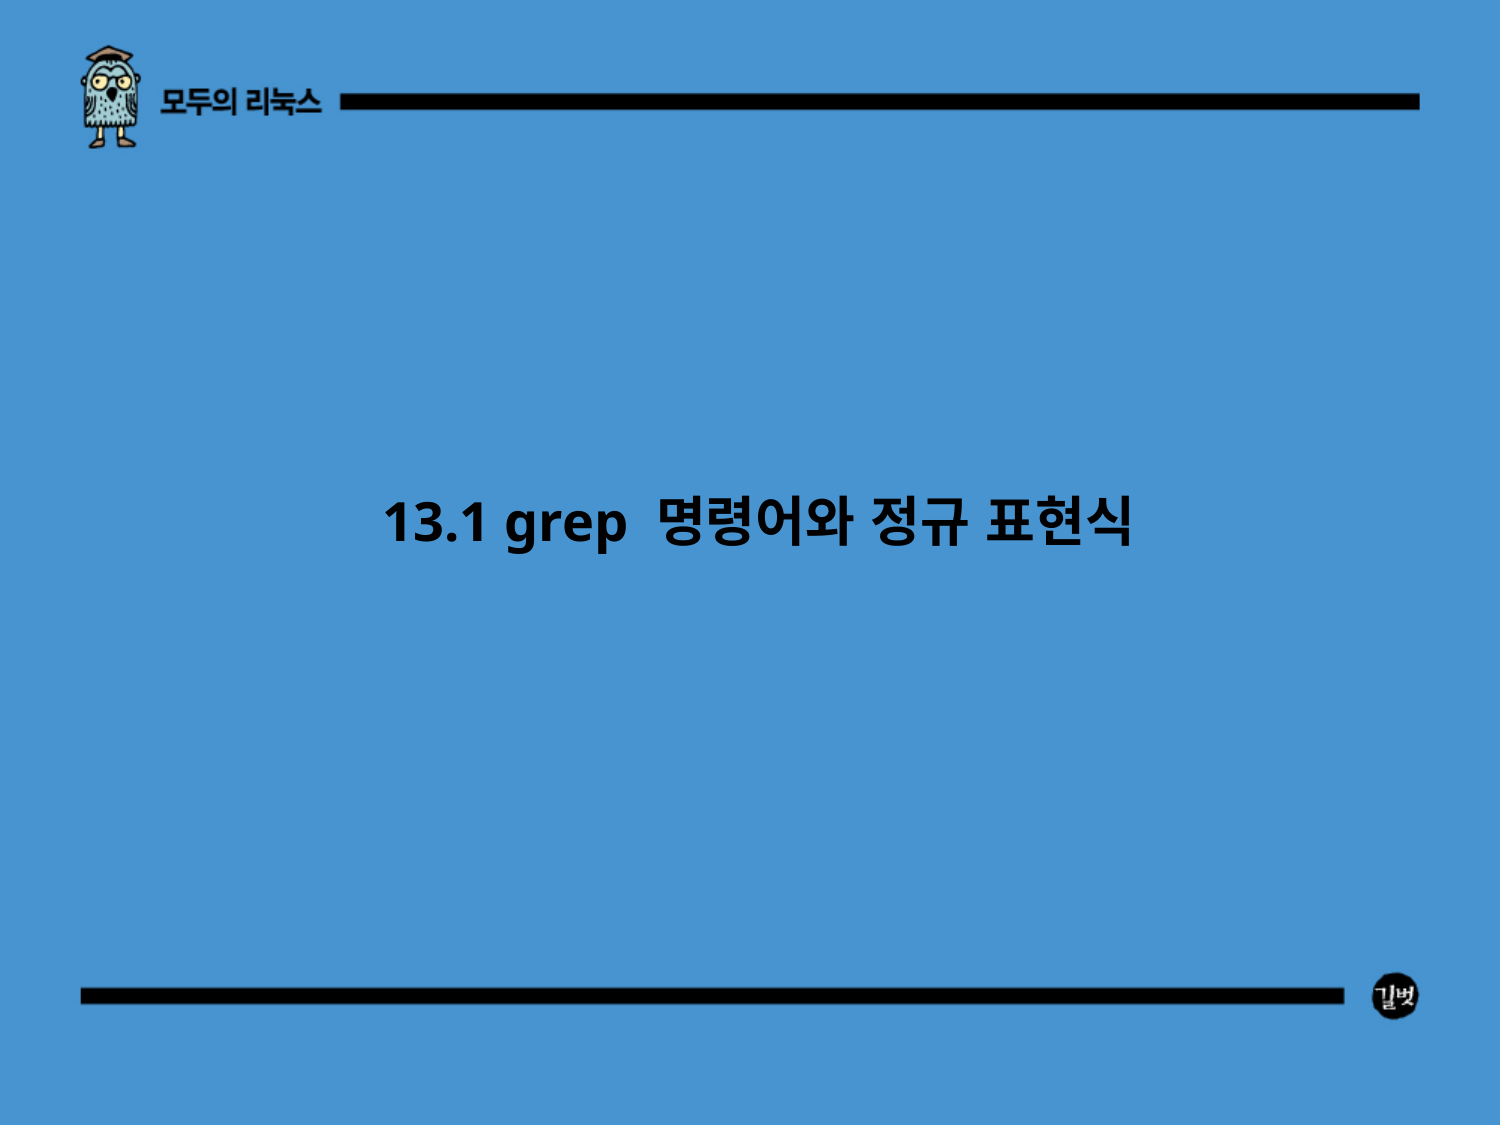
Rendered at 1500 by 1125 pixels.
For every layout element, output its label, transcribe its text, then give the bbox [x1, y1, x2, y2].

picture [0, 0, 1500, 1125]
text_box 13.1 grep 명령어와 정규 표현식 [69, 427, 1450, 560]
